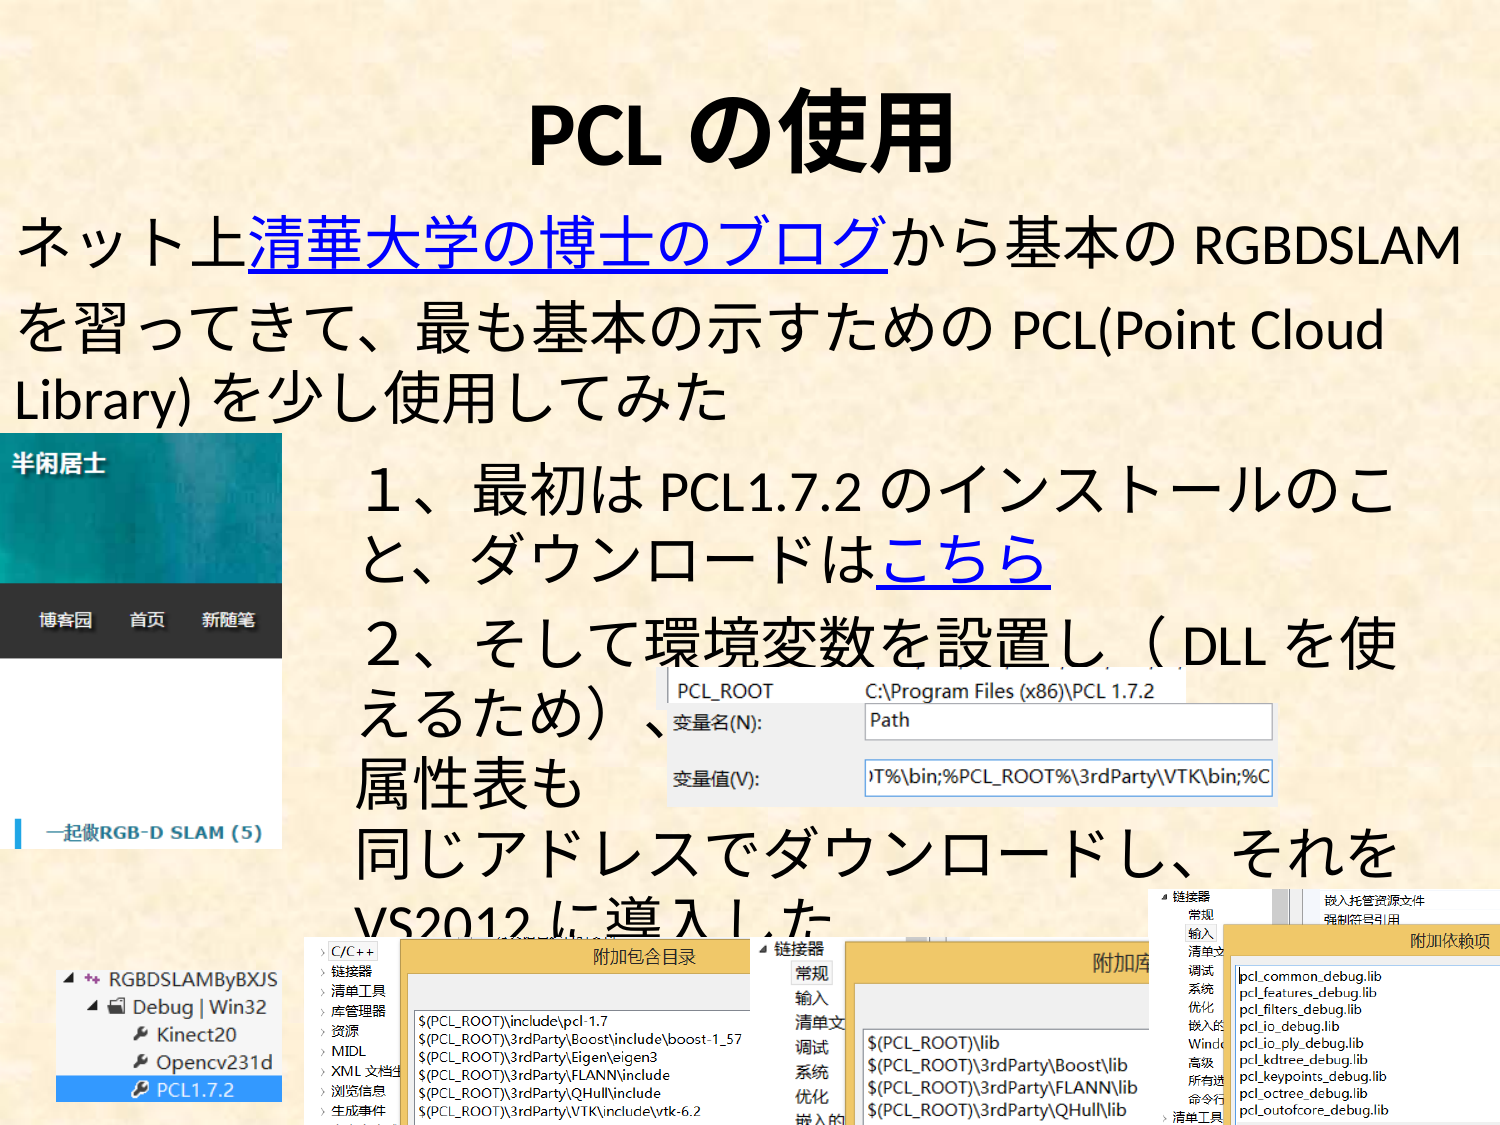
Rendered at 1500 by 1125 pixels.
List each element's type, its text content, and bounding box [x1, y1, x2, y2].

text_box ネット上清華大学の博士のブログから基本のRGBDSLAMを習ってきて、最も基本の示すためのPCL(Point Cloud Library)を少し使用してみた [0, 199, 1500, 439]
picture [0, 0, 1500, 199]
text_box PCLの使用 [58, 23, 1430, 199]
picture [0, 433, 1500, 1125]
text_box １、最初はPCL1.7.2のインストールのこと、ダウンロードはこちら ２、そして環境変数を設置し（DLLを使えるため）、 属性表も 同じアドレスでダウンロードし、それをVS2012に導入した [339, 445, 1418, 936]
